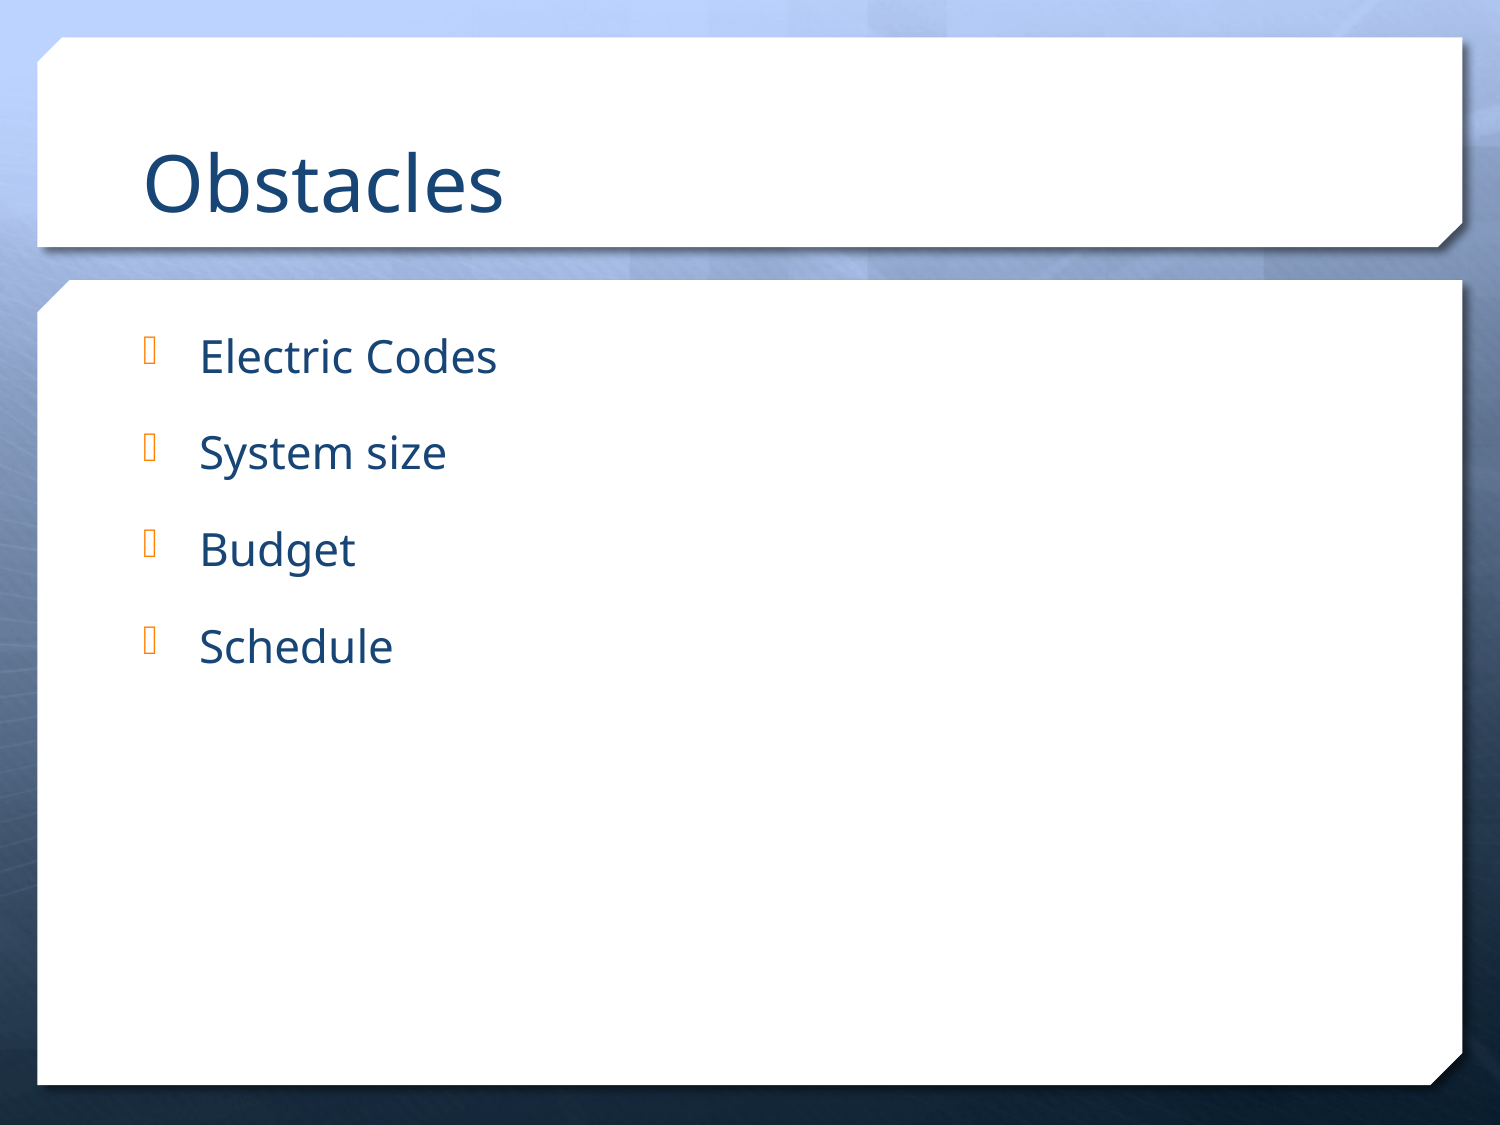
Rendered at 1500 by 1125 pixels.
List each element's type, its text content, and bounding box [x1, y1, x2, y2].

title Obstacles [127, 48, 1372, 236]
list Electric Codes System size Budget Schedule [127, 319, 1372, 978]
